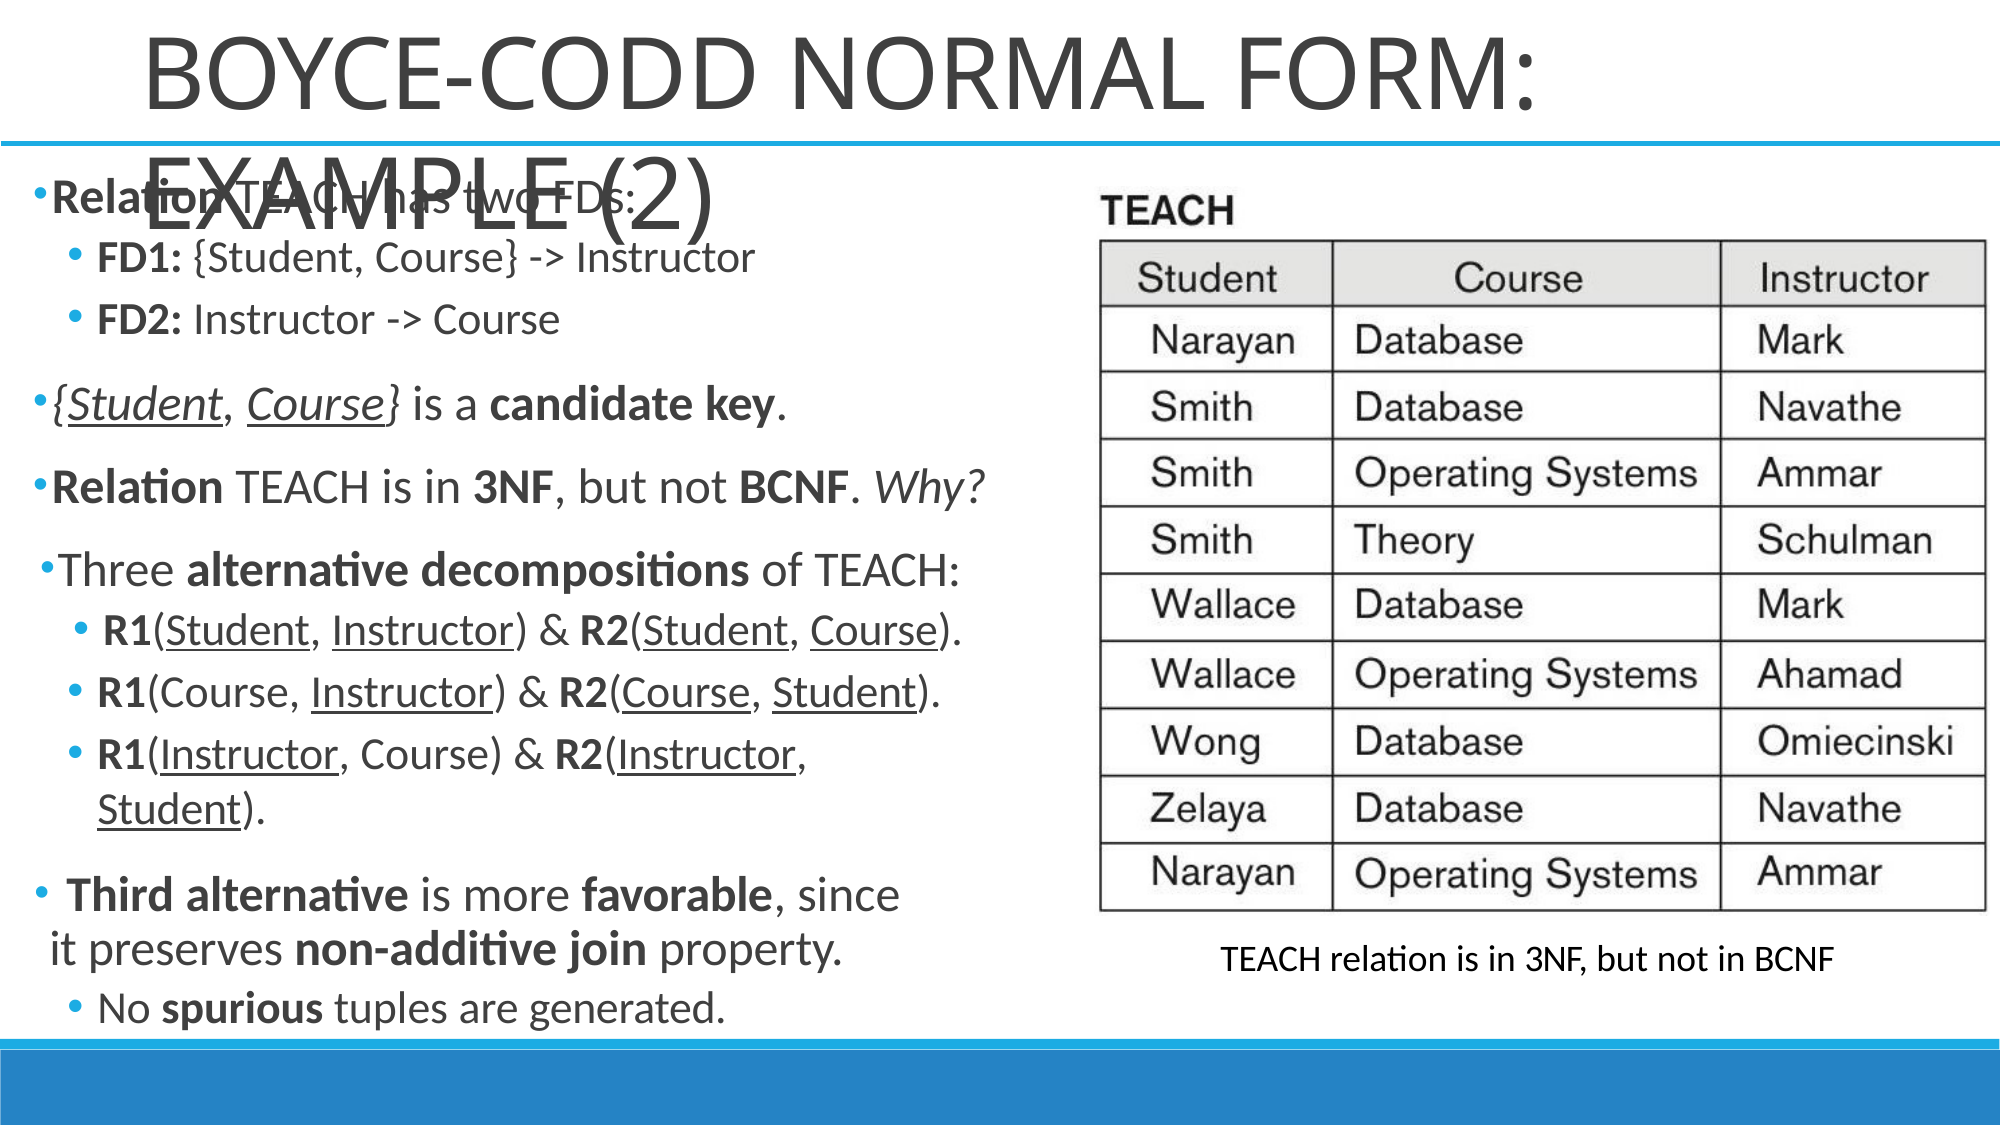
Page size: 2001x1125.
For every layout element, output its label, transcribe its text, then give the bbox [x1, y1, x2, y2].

text_box TEACH relation is in 3NF, but not in BCNF [1218, 931, 1842, 979]
picture [1094, 186, 1990, 916]
title BOYCE-CODD NORMAL FORM: EXAMPLE (2) [104, 7, 1896, 143]
title BOYCE-CODD NORMAL FORM: EXAMPLE (2) [104, 144, 1896, 250]
text_box Relation TEACH has two FDs: FD1: {Student, Course} -> Instructor FD2: Instructor -> Course {Student, Course} is a candidate key. Relation TEACH is in 3NF, but not BCNF. Why? Three alternative decompositions of TEACH: R1(Student, Instructor) & R2(Student, Course). R1(Course, Instructor) & R2(Course, Student). R1(Instructor, Course) & R2(Instructor, Student). Third alternative is more favorable, since it preserves non-additive join property. No spurious tuples are generated. [32, 157, 992, 1034]
